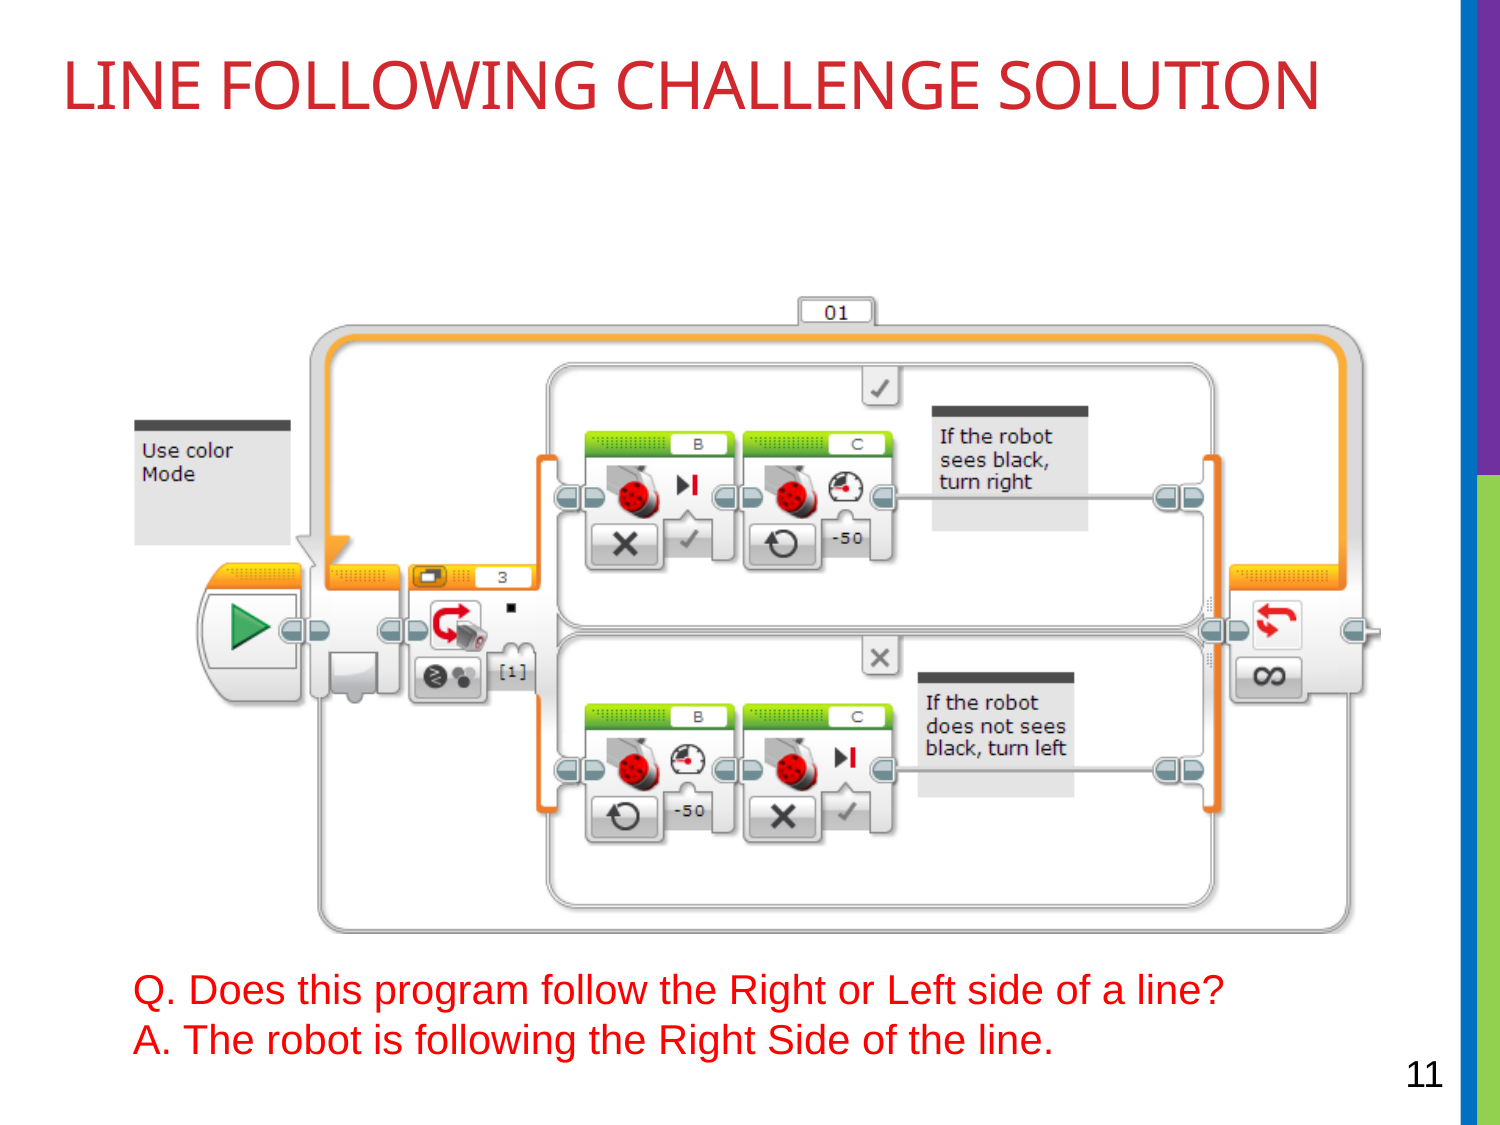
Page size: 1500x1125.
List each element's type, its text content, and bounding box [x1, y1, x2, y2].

title Line Following challenge Solution [46, 35, 1454, 194]
slide_number 11 [1390, 1042, 1500, 1103]
text_box Q. Does this program follow the Right or Left side of a line? A. The robot is following the Right Side of the line. [118, 955, 1390, 1071]
picture [118, 284, 1381, 934]
